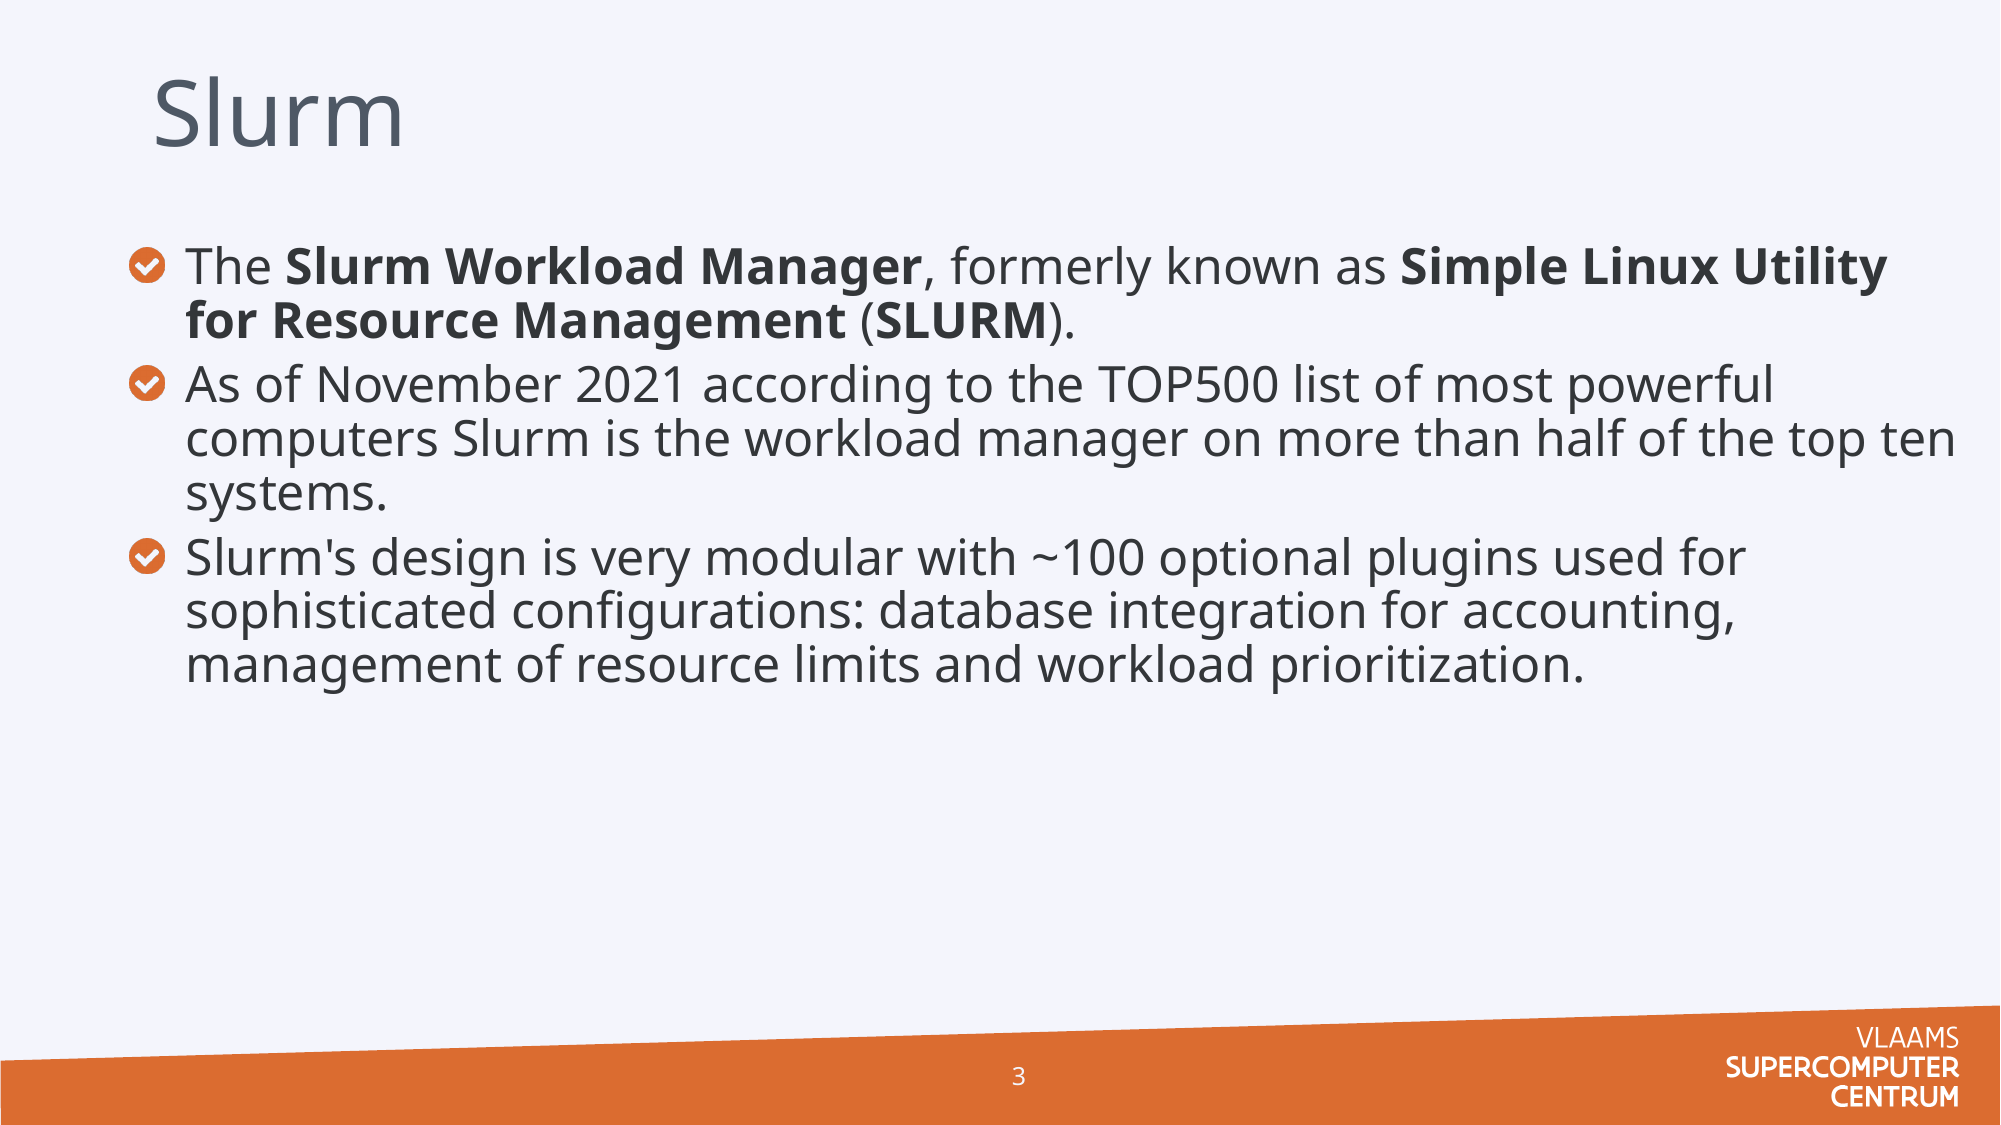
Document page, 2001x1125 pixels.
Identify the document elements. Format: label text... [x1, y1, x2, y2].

slide_number 3 [958, 1047, 1042, 1108]
picture [1725, 1021, 1960, 1117]
text_box Slurm [137, 59, 1863, 278]
picture [129, 538, 165, 574]
text_box The Slurm Workload Manager, formerly known as Simple Linux Utility for Resource Management (SLURM). As of November 2021 according to the TOP500 list of most powerful computers Slurm is the workload manager on more than half of the top ten systems. Slurm's design is very modular with ~100 optional plugins used for sophisticated configurations: database integration for accounting, management of resource limits and workload prioritization. [63, 241, 1971, 884]
picture [129, 247, 165, 283]
picture [129, 365, 165, 401]
